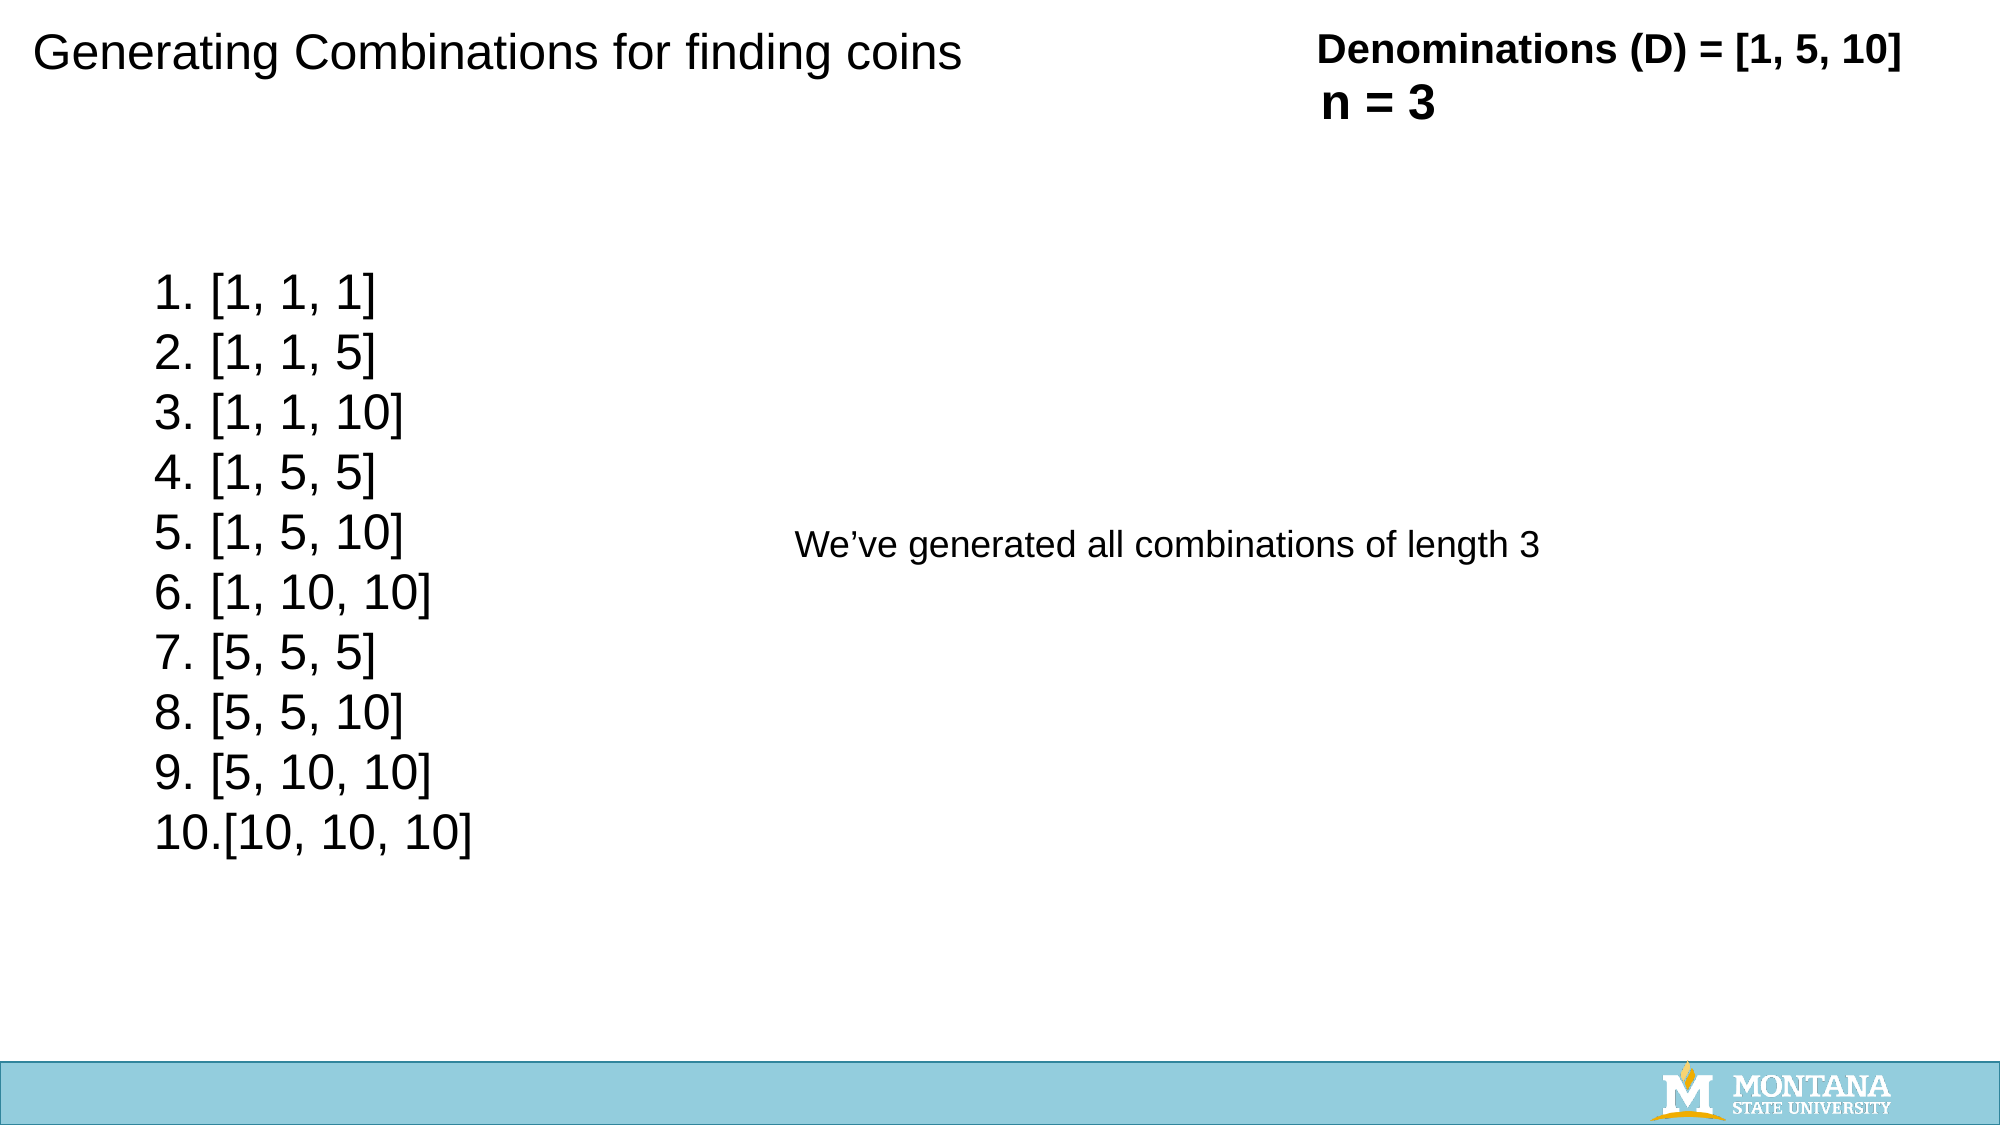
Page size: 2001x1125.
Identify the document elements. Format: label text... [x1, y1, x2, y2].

text_box n = 3 [1305, 62, 1452, 138]
text_box Denominations (D) = [1, 5, 10] [1301, 14, 1918, 80]
text_box We’ve generated all combinations of length 3 [779, 512, 1556, 573]
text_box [0, 1060, 1647, 1125]
text_box [1, 1, 1] [1, 1, 5] [1, 1, 10] [1, 5, 5] [1, 5, 10] [1, 10, 10] [5, 5, 5] [5, 5, 10] [5, 10, 10] [10, 10, 10] [139, 251, 489, 867]
picture [1649, 1060, 1892, 1122]
text_box Generating Combinations for finding coins [18, 12, 979, 88]
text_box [1892, 1060, 2000, 1125]
